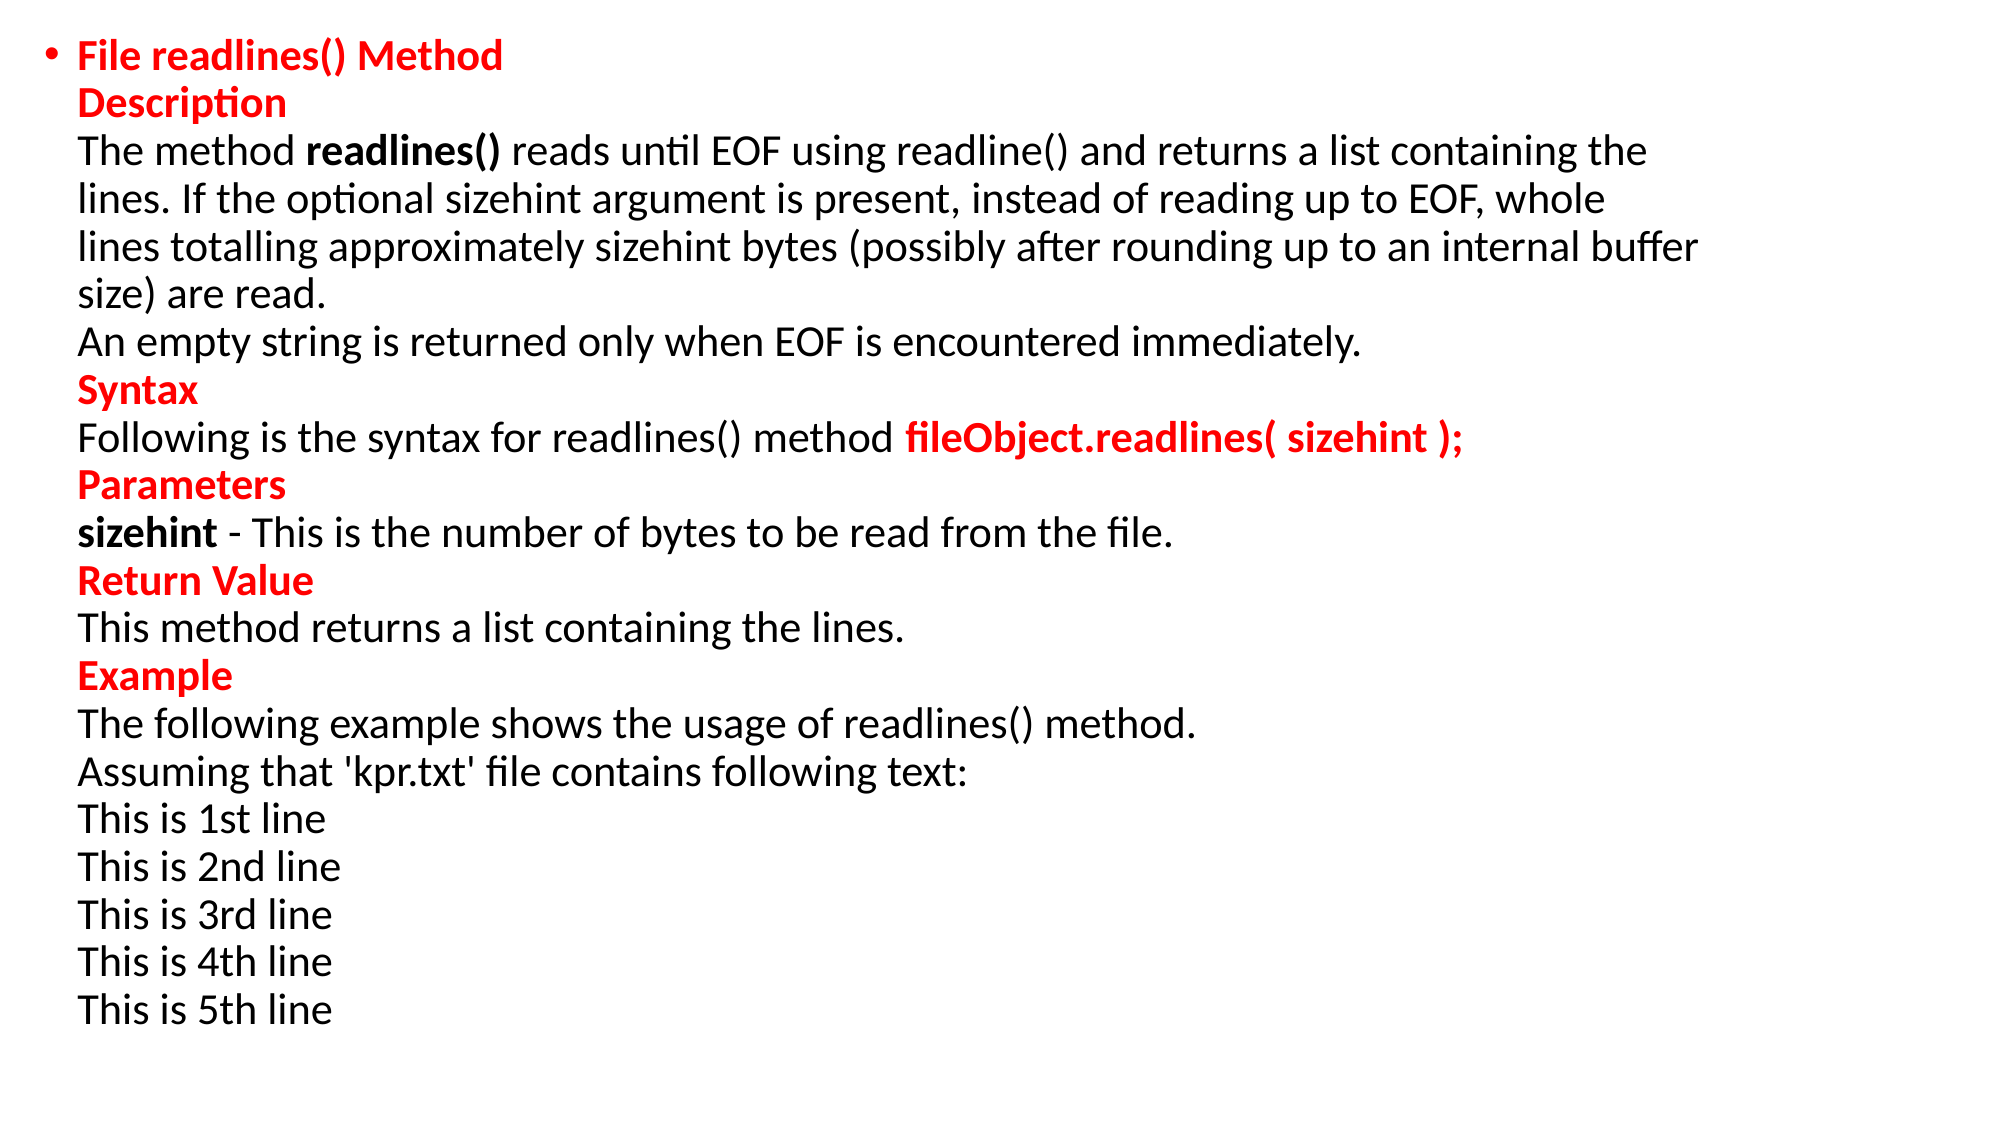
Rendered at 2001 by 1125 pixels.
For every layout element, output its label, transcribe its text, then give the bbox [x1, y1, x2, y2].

list File readlines() Method Description The method readlines() reads until EOF using readline() and returns a list containing the lines. If the optional sizehint argument is present, instead of reading up to EOF, whole lines totalling approximately sizehint bytes (possibly after rounding up to an internal buffer size) are read. An empty string is returned only when EOF is encountered immediately. Syntax Following is the syntax for readlines() method fileObject.readlines( sizehint ); Parameters sizehint - This is the number of bytes to be read from the file. Return Value This method returns a list containing the lines. Example The following example shows the usage of readlines() method. Assuming that 'kpr.txt' file contains following text: This is 1st line This is 2nd line This is 3rd line This is 4th line This is 5th line [29, 24, 1953, 1109]
